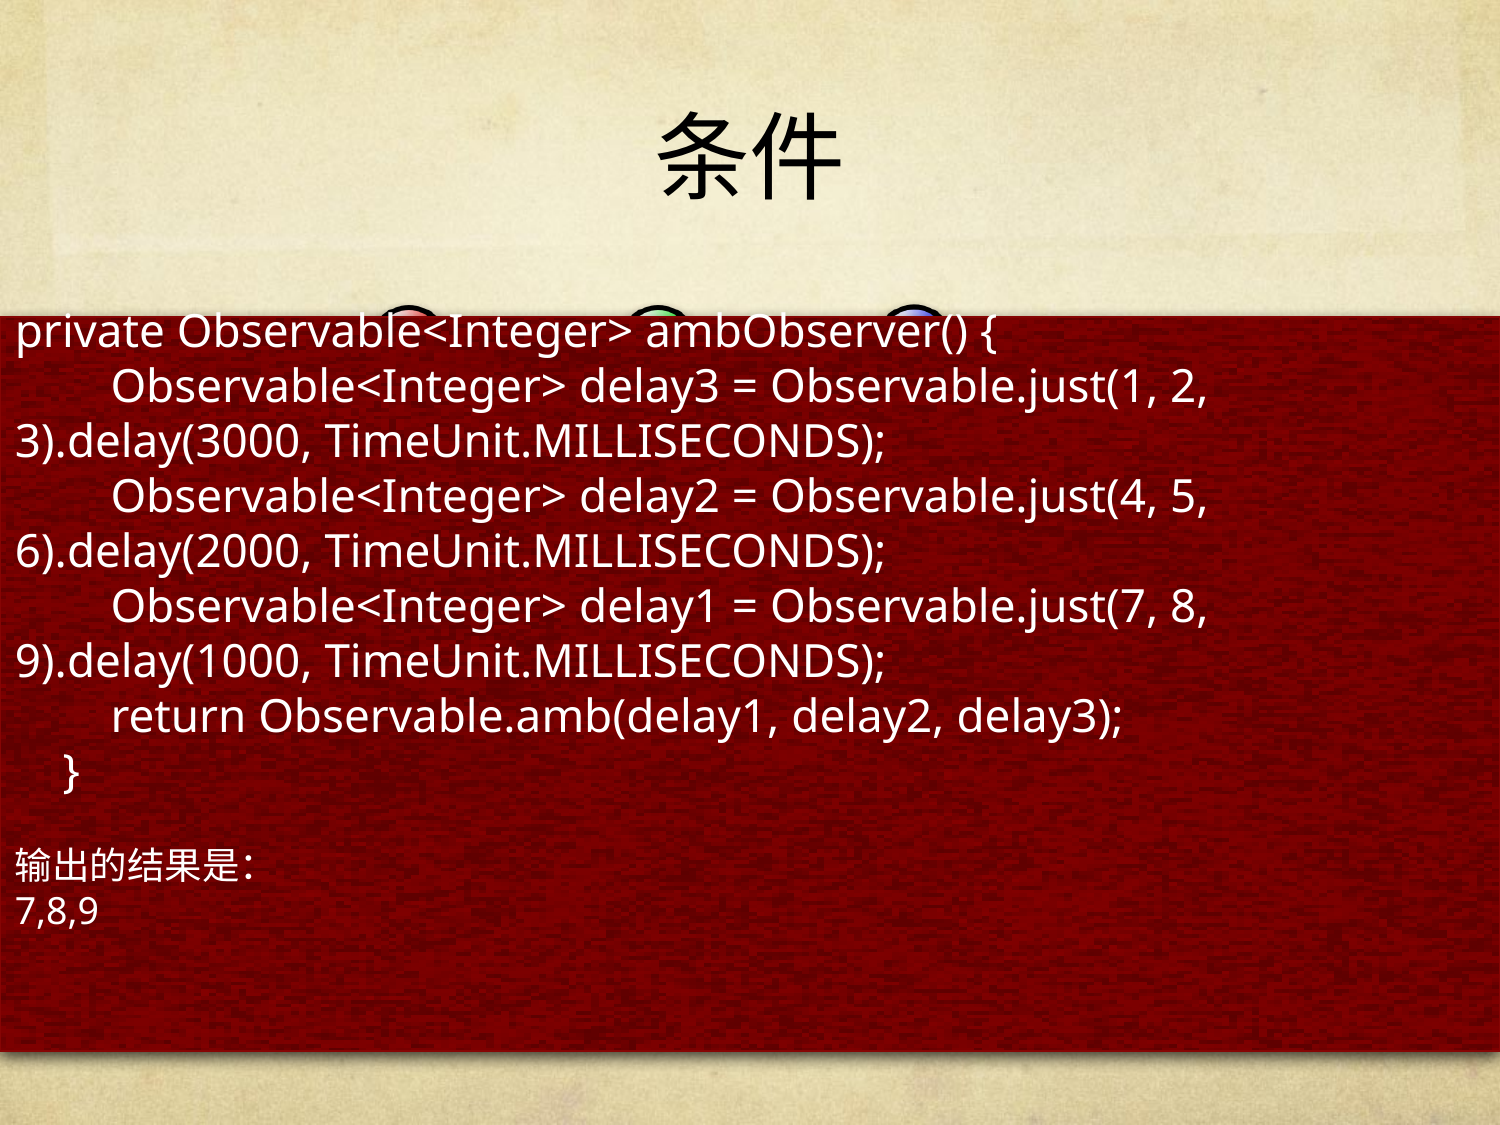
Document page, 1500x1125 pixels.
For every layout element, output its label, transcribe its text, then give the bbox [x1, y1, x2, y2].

picture [0, 1052, 1500, 1125]
picture [0, 0, 1500, 316]
title 条件 [150, 82, 1350, 225]
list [149, 284, 1351, 951]
text_box private Observable<Integer> ambObserver() { Observable<Integer> delay3 = Observable.just(1, 2, 3).delay(3000, TimeUnit.MILLISECONDS); Observable<Integer> delay2 = Observable.just(4, 5, 6).delay(2000, TimeUnit.MILLISECONDS); Observable<Integer> delay1 = Observable.just(7, 8, 9).delay(1000, TimeUnit.MILLISECONDS); return Observable.amb(delay1, delay2, delay3); } 输出的结果是： 7,8,9 [0, 316, 1500, 1052]
